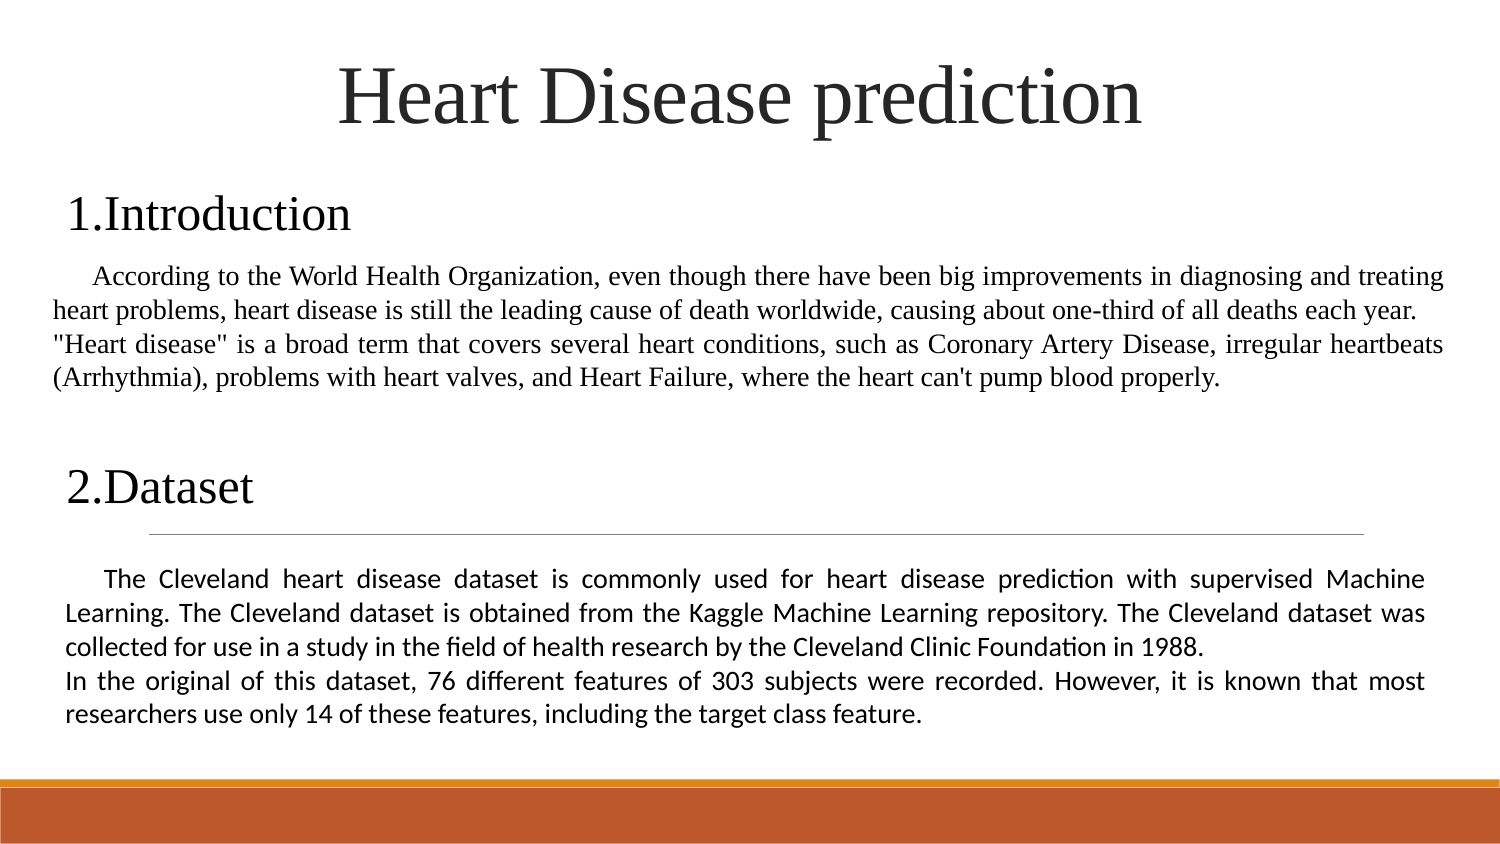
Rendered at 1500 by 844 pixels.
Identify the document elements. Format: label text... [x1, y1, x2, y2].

title Heart Disease prediction [322, 32, 1171, 148]
text_box According to the World Health Organization, even though there have been big improvements in diagnosing and treating heart problems, heart disease is still the leading cause of death worldwide, causing about one-third of all deaths each year. "Heart disease" is a broad term that covers several heart conditions, such as Coronary Artery Disease, irregular heartbeats (Arrhythmia), problems with heart valves, and Heart Failure, where the heart can't pump blood properly. [38, 250, 1462, 400]
text_box The Cleveland heart disease dataset is commonly used for heart disease prediction with supervised Machine Learning. The Cleveland dataset is obtained from the Kaggle Machine Learning repository. The Cleveland dataset was collected for use in a study in the field of health research by the Cleveland Clinic Foundation in 1988. In the original of this dataset, 76 different features of 303 subjects were recorded. However, it is known that most researchers use only 14 of these features, including the target class feature. [50, 553, 1442, 737]
text_box 1.Introduction [51, 172, 367, 248]
text_box 2.Dataset [51, 446, 269, 521]
